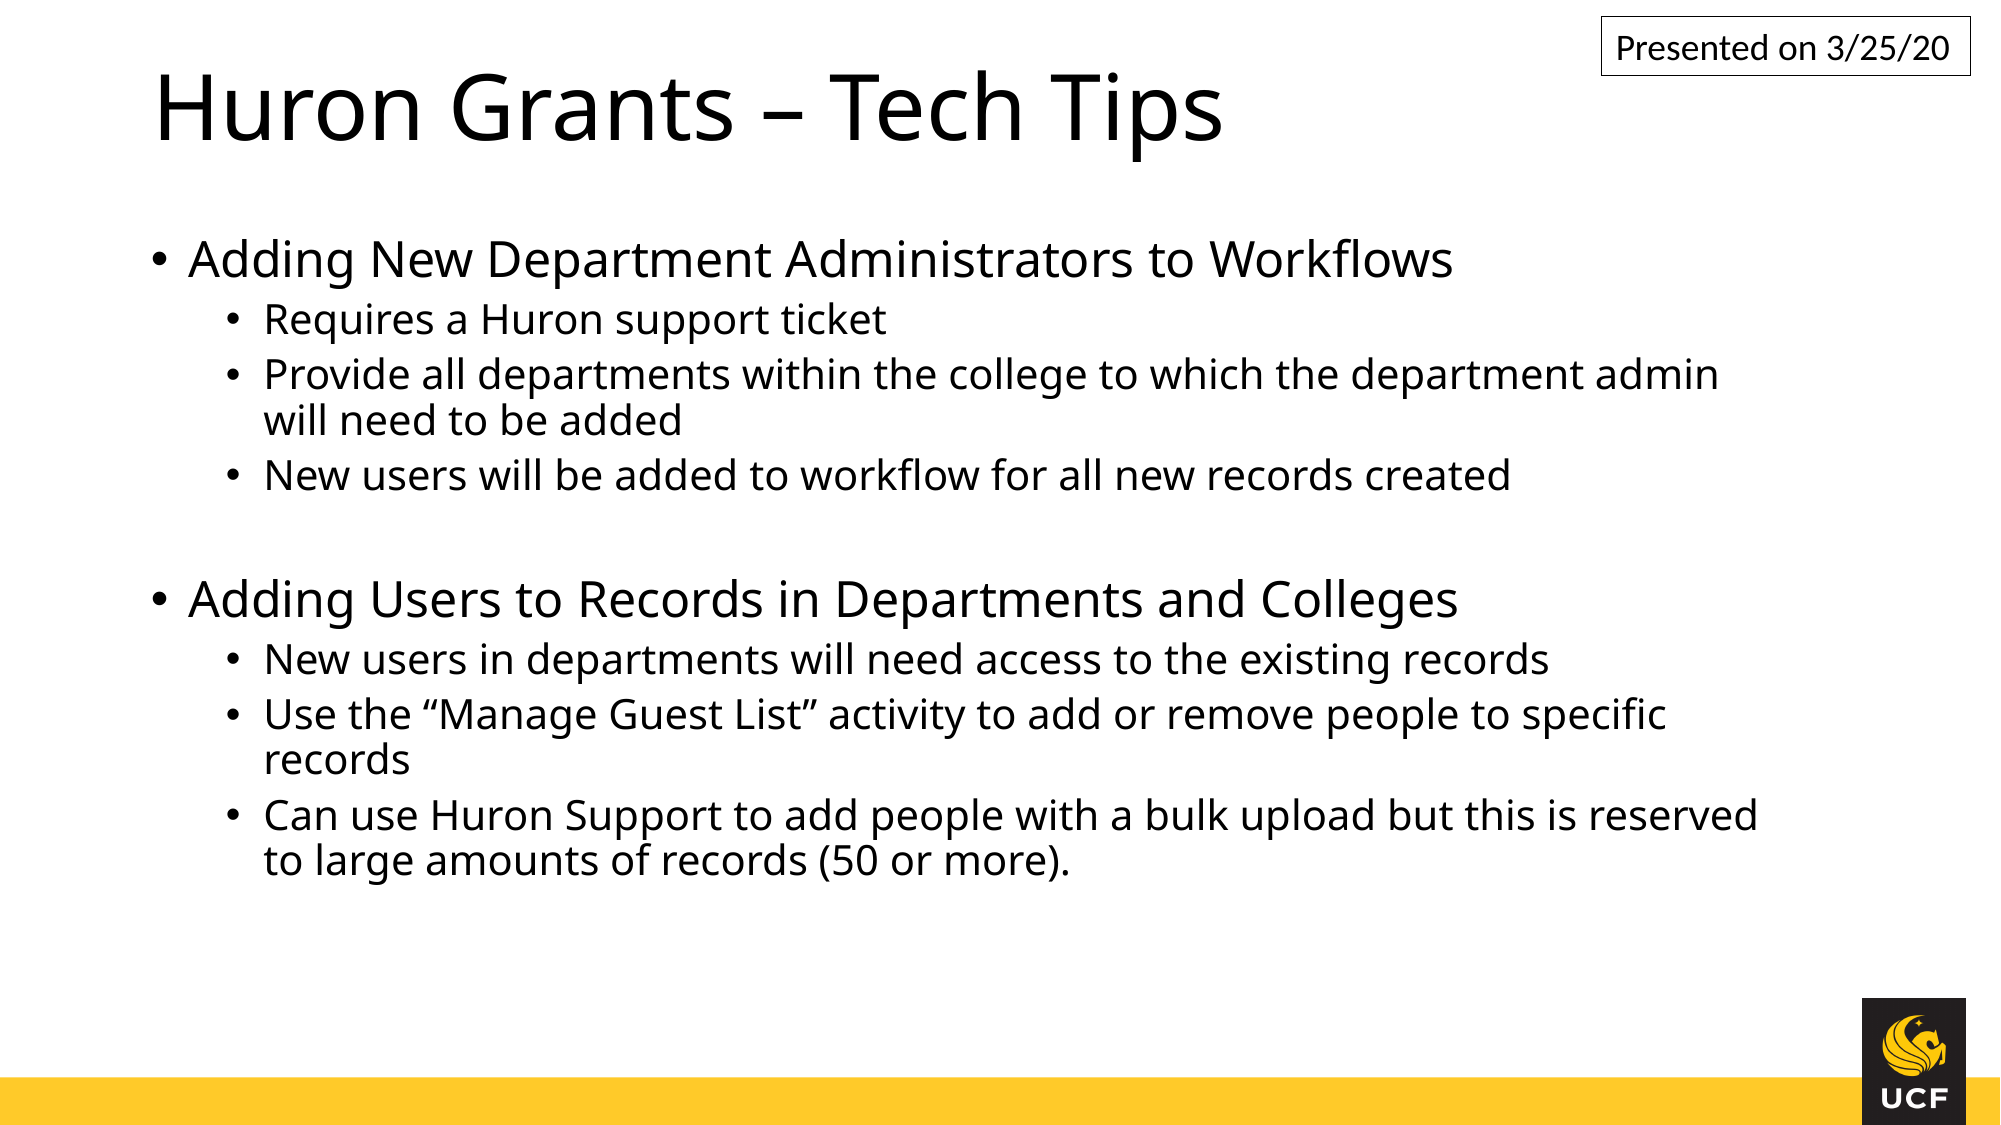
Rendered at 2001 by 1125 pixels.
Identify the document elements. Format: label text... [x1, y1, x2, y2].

title Huron Grants – Tech Tips [137, 59, 1863, 162]
list Adding New Department Administrators to Workflows Requires a Huron support ticket Provide all departments within the college to which the department admin will need to be added New users will be added to workflow for all new records created Adding Users to Records in Departments and Colleges New users in departments will need access to the existing records Use the “Manage Guest List” activity to add or remove people to specific records Can use Huron Support to add people with a bulk upload but this is reserved to large amounts of records (50 or more). [60, 226, 1786, 1002]
text_box Presented on 3/25/20 [1601, 16, 1971, 76]
picture [1862, 998, 1966, 1125]
